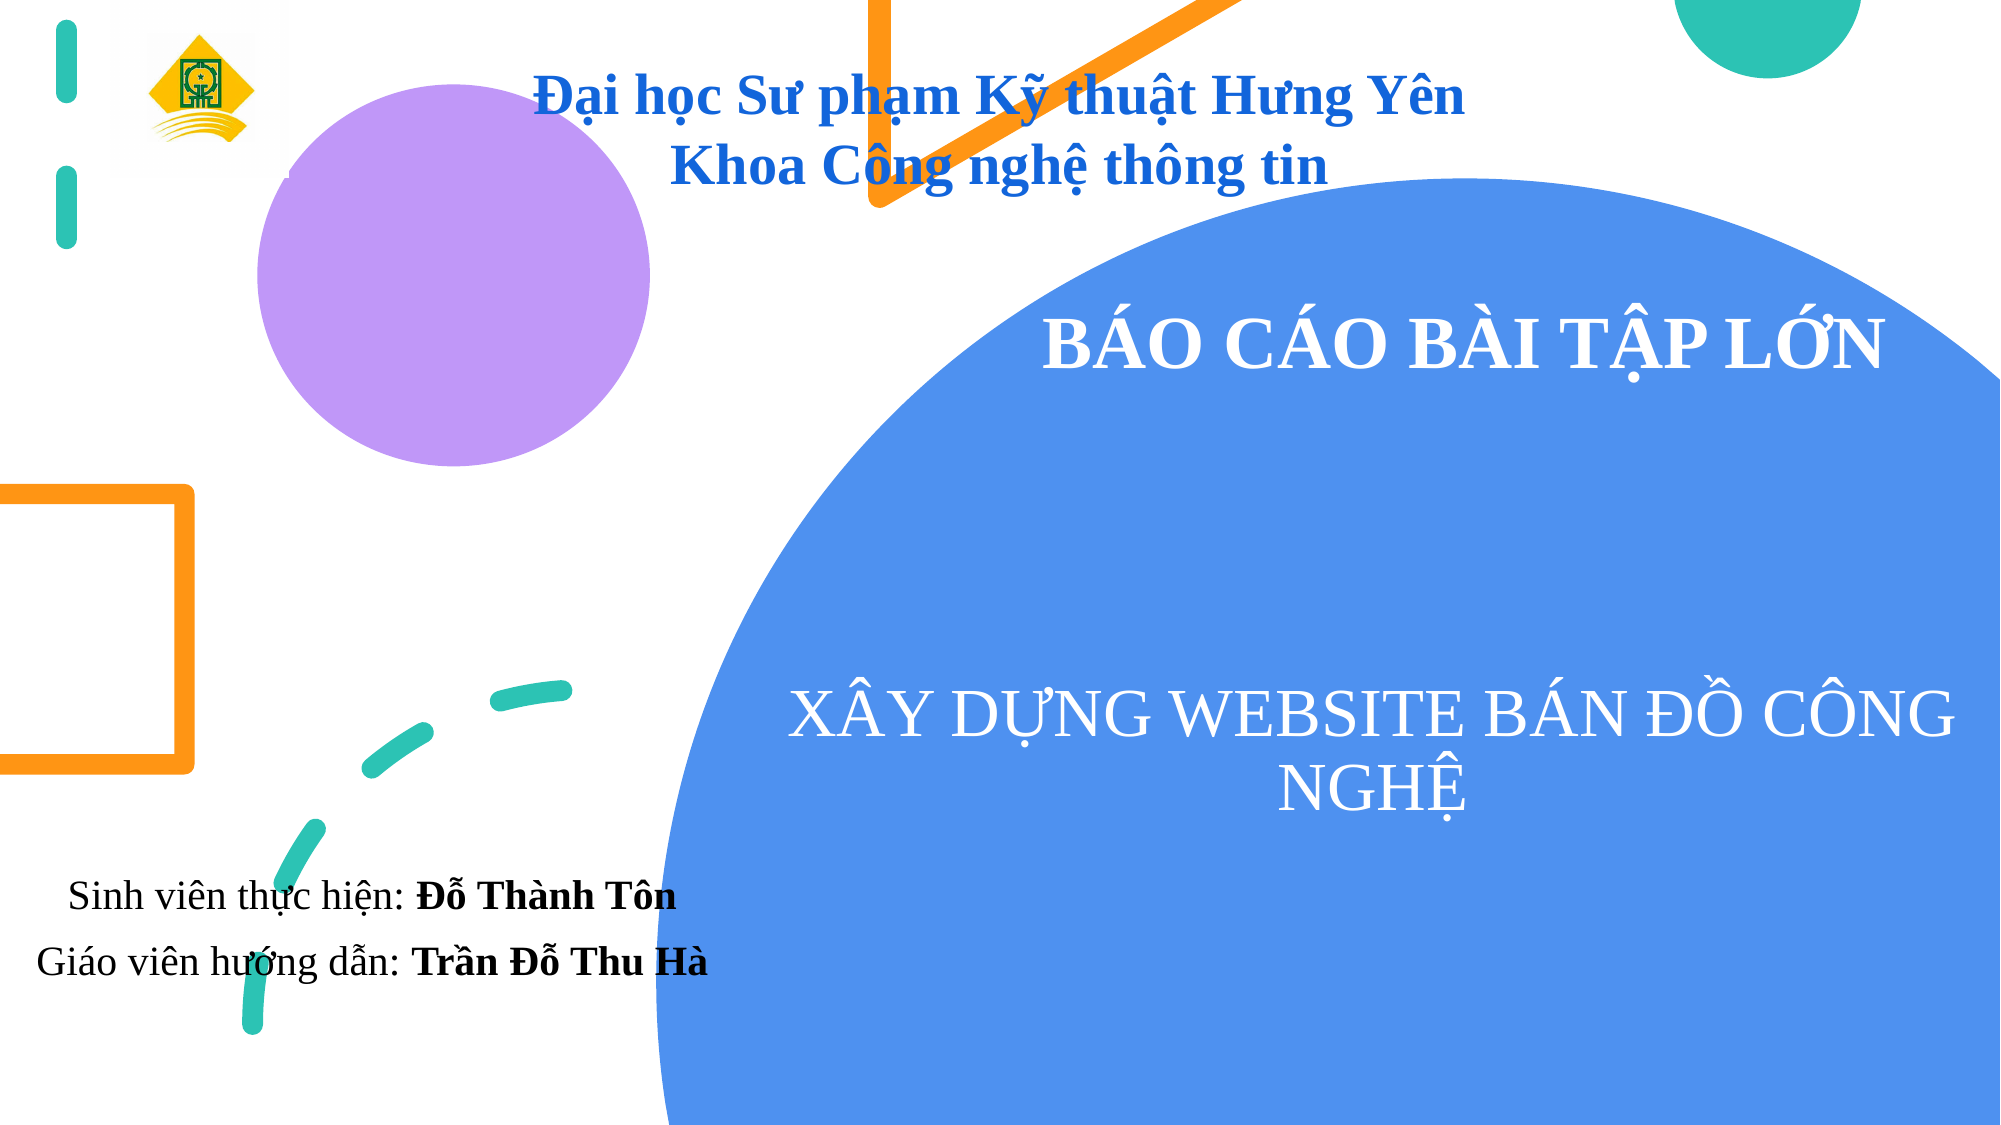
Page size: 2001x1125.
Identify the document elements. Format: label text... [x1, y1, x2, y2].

subtitle Sinh viên thực hiện: Đỗ Thành Tôn Giáo viên hướng dẫn: Trần Đỗ Thu Hà [0, 866, 914, 1030]
picture [110, 0, 289, 179]
text_box Đại học Sư phạm Kỹ thuật Hưng Yên Khoa Công nghệ thông tin [470, 48, 1530, 204]
title XÂY DỰNG WEBSITE BÁN ĐỒ CÔNG NGHỆ [746, 669, 2000, 834]
text_box BÁO CÁO BÀI TẬP LỚN [967, 285, 1962, 391]
